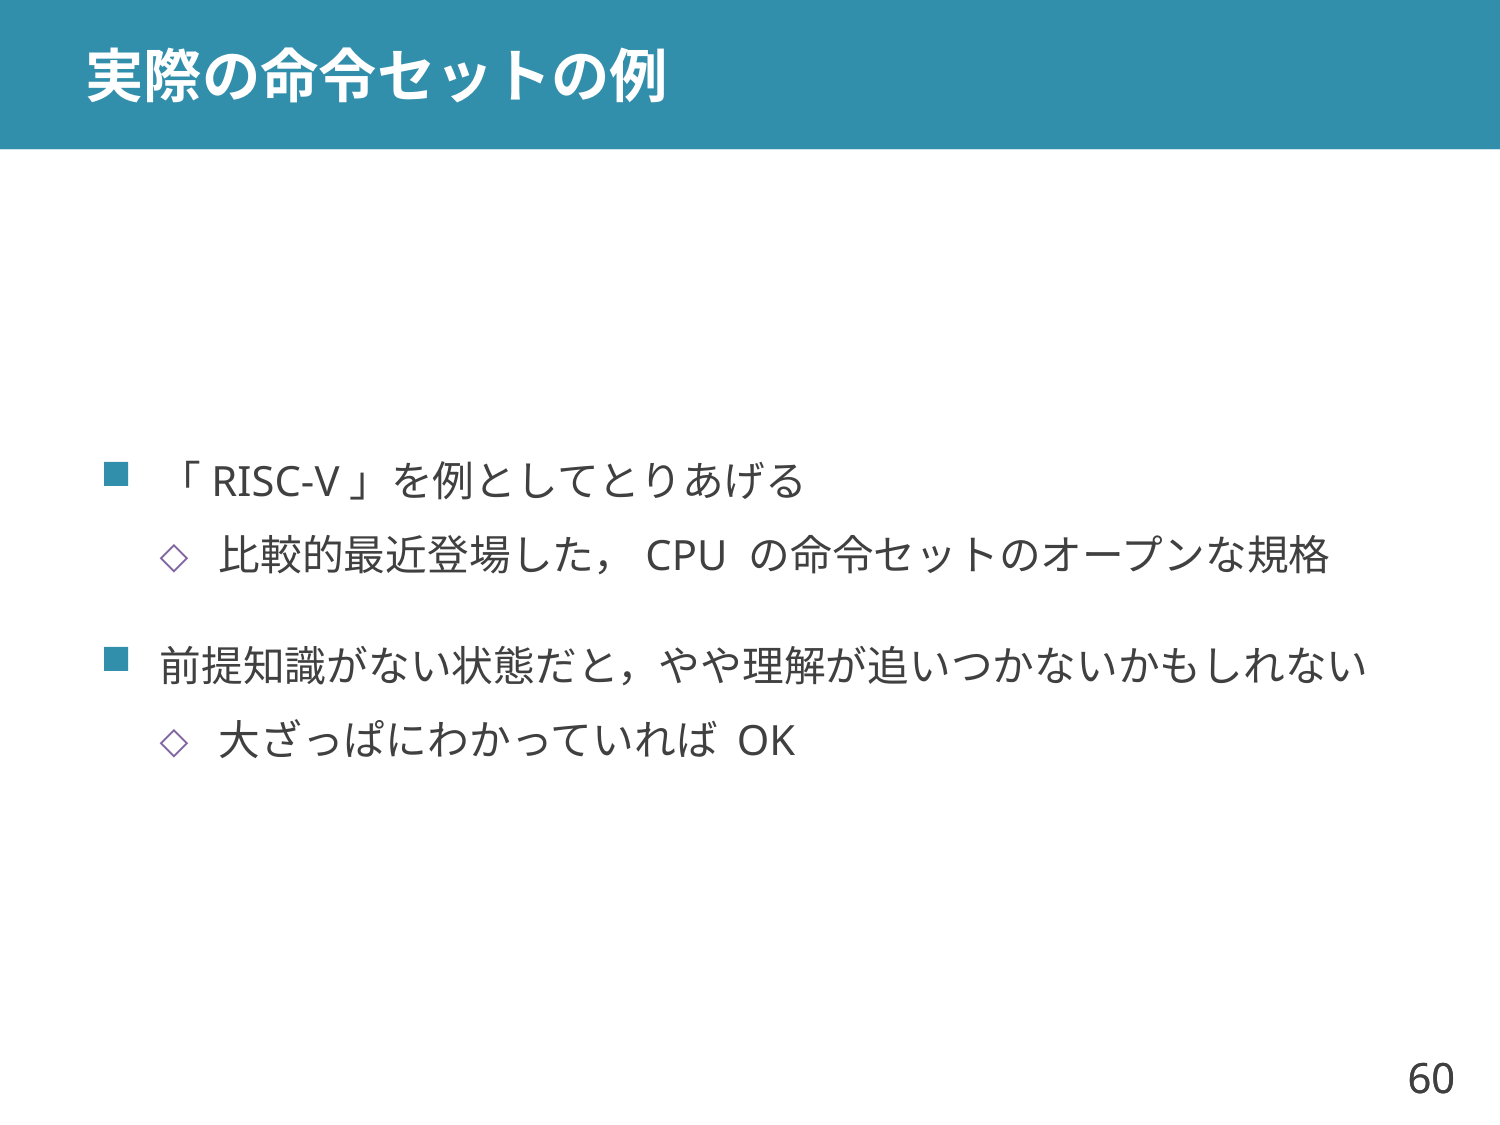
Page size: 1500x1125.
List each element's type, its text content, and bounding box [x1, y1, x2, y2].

title 実際の命令セットの例 [70, 0, 1500, 150]
list 「RISC-V」を例としてとりあげる 比較的最近登場した，CPU の命令セットのオープンな規格 前提知識がない状態だと，やや理解が追いつかないかもしれない 大ざっぱにわかっていれば OK [85, 178, 1474, 1036]
